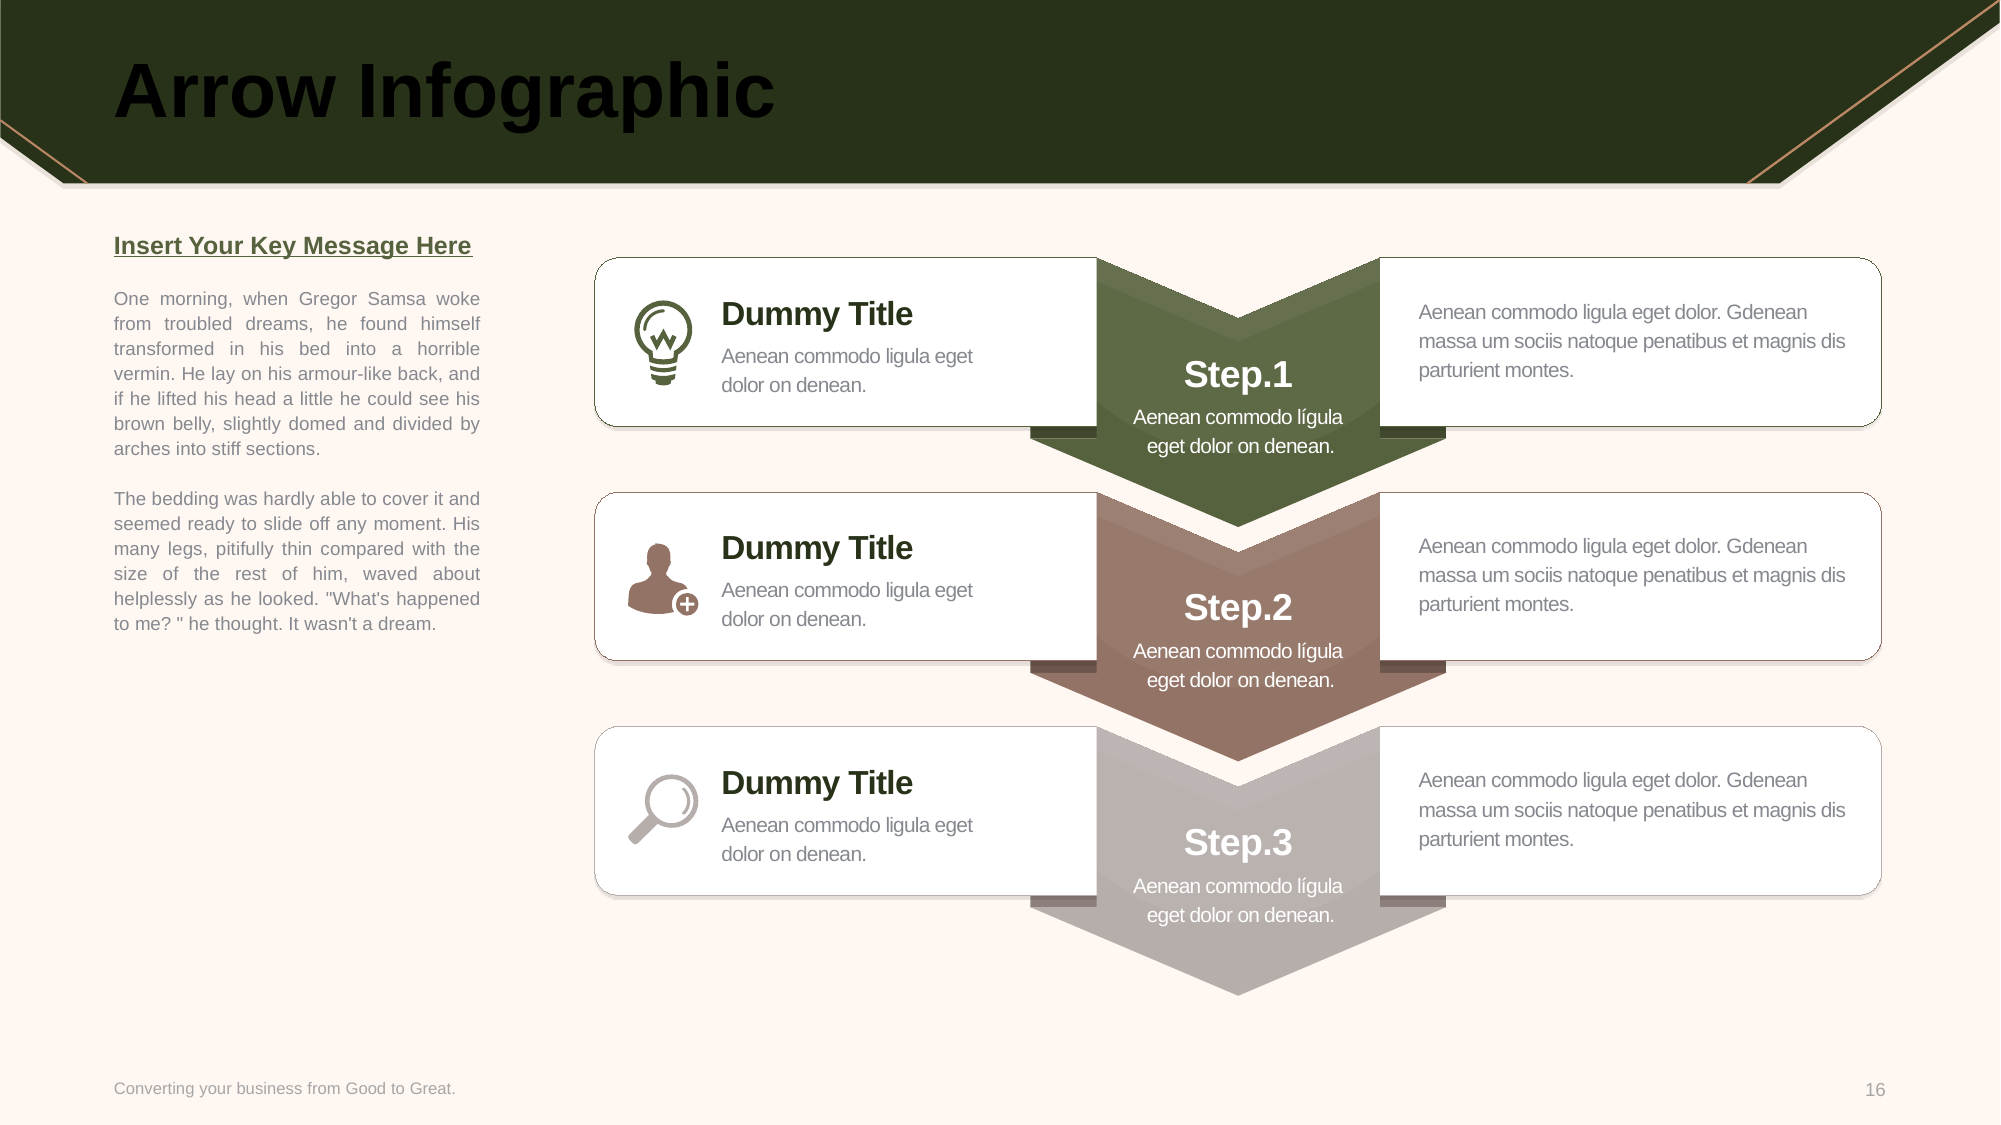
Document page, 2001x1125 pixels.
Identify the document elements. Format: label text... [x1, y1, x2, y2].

list Insert Your Key Message Here One morning, when Gregor Samsa woke from troubled dreams, he found himself transformed in his bed into a horrible vermin. He lay on his armour-like back, and if he lifted his head a little he could see his brown belly, slightly domed and divided by arches into stiff sections. The bedding was hardly able to cover it and seemed ready to slide off any moment. His many legs, pitifully thin compared with the size of the rest of him, waved about helplessly as he looked. "What's happened to me? " he thought. It wasn't a dream. [114, 234, 481, 1014]
footer Converting your business from Good to Great. [114, 1068, 899, 1108]
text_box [594, 257, 1882, 996]
slide_number 16 [1791, 1069, 1886, 1109]
title Arrow Infographic [114, 5, 1886, 181]
